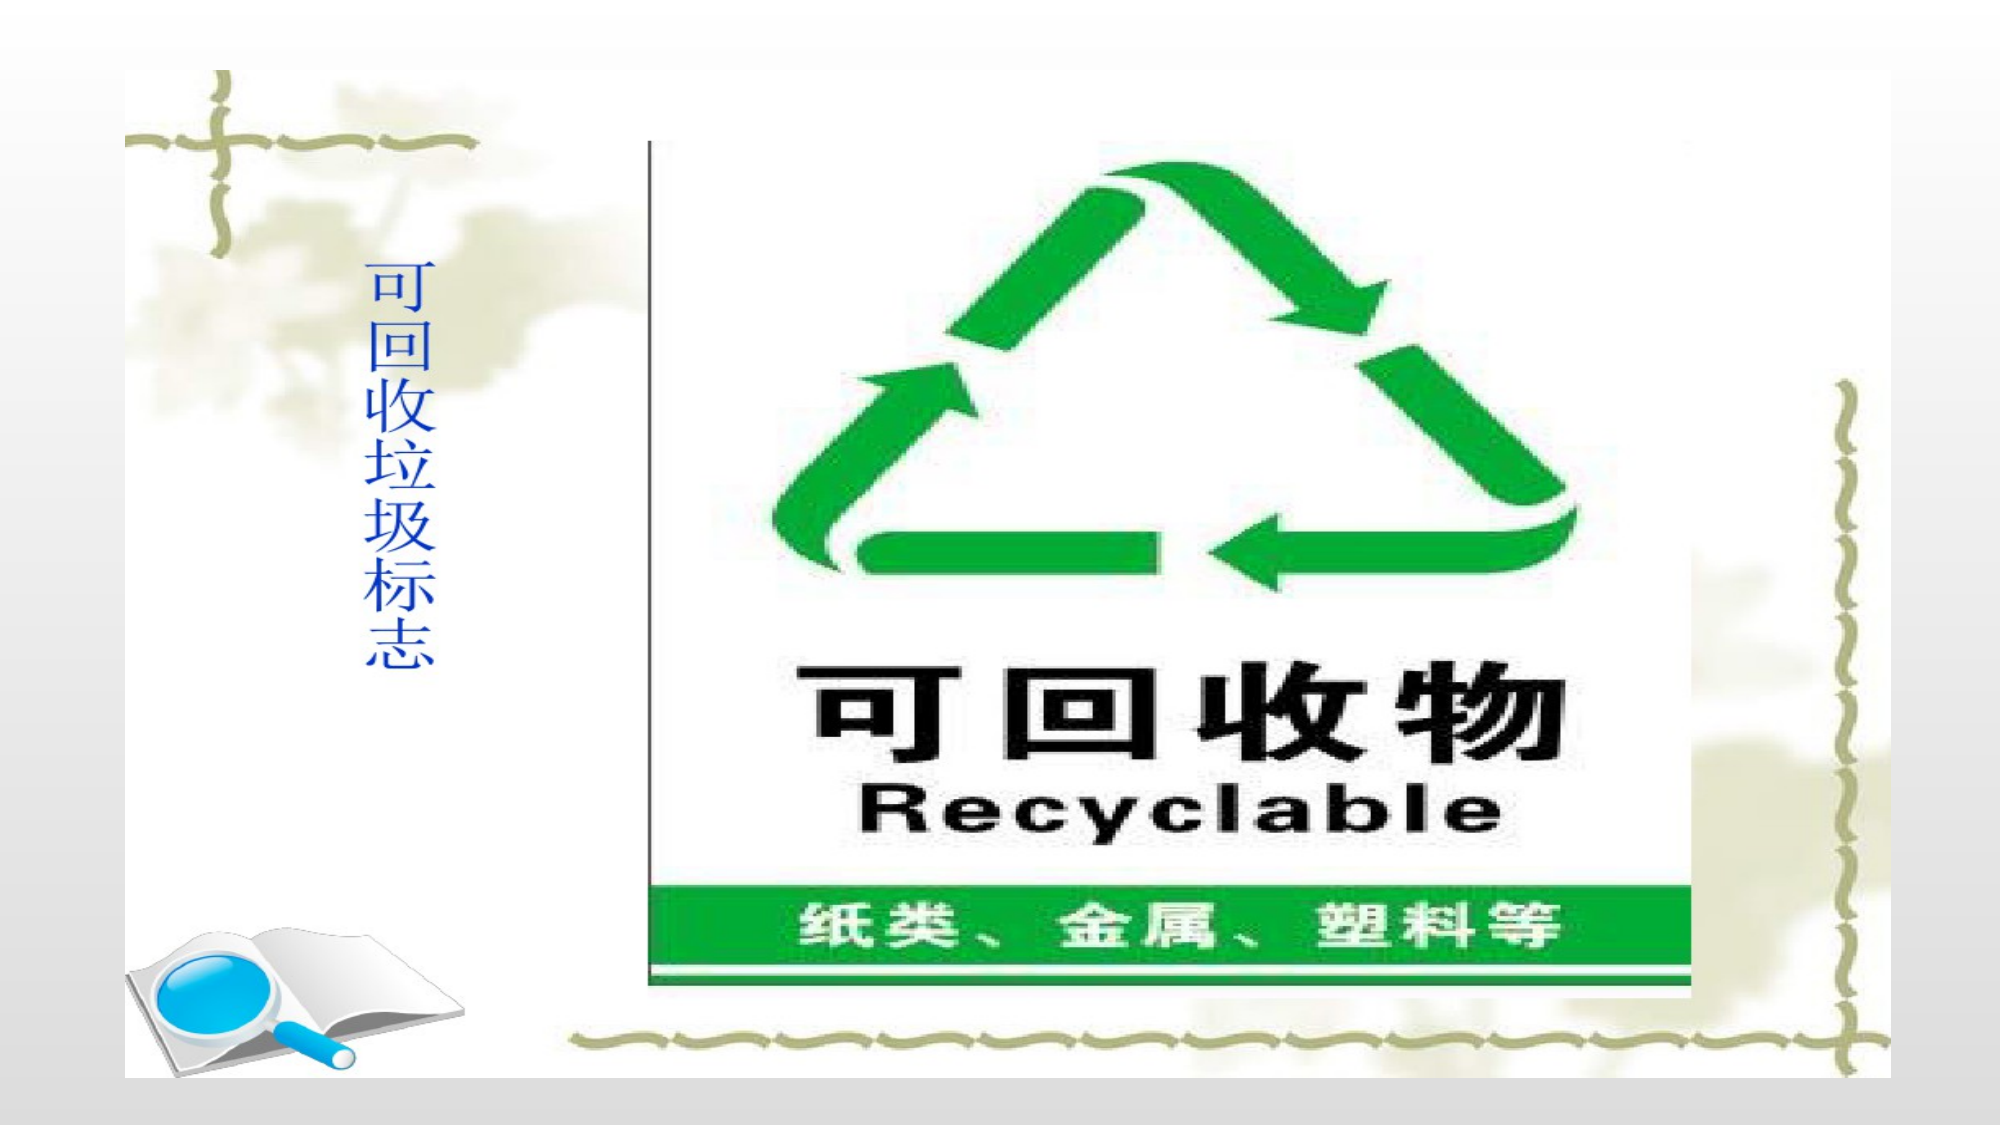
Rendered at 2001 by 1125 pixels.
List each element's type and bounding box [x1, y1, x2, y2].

list [125, 70, 1891, 1078]
